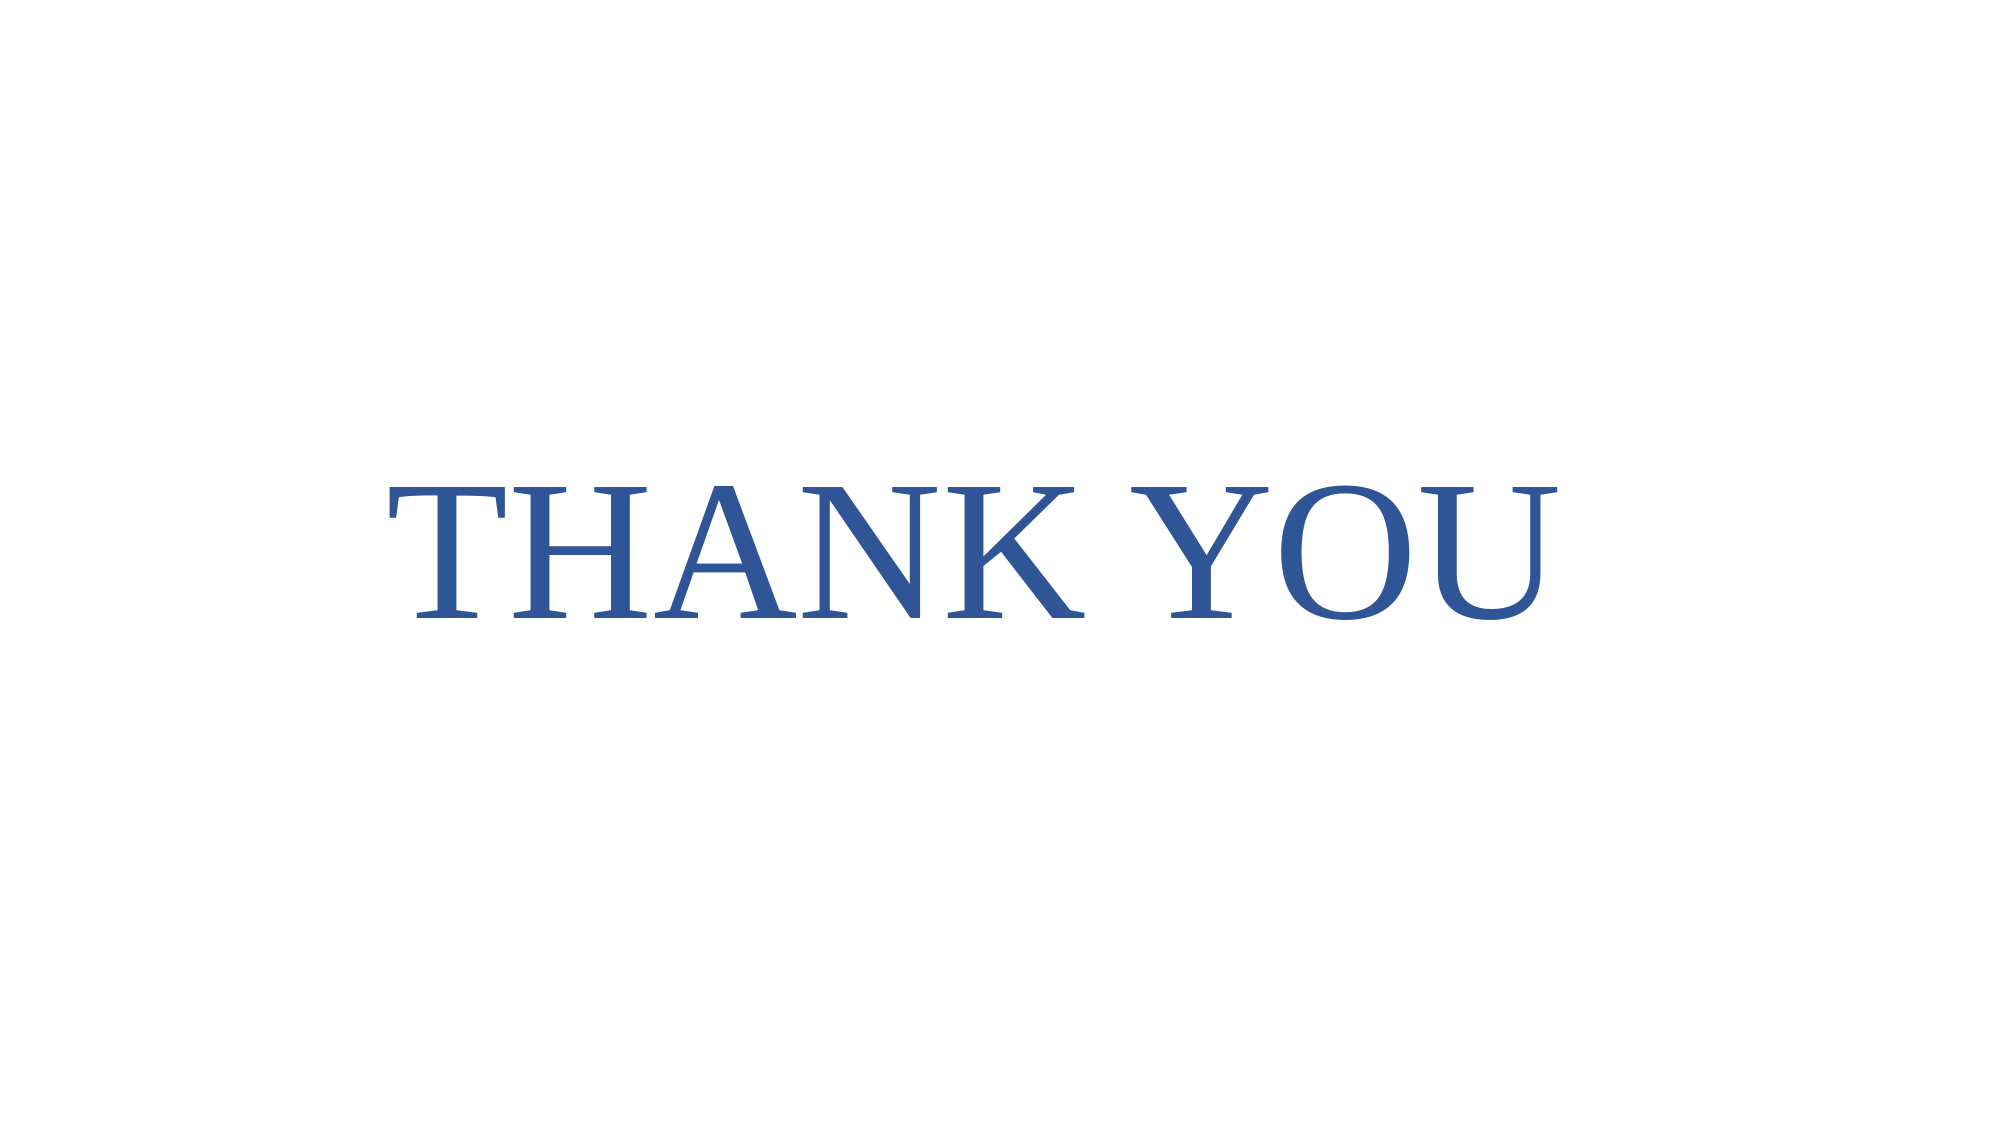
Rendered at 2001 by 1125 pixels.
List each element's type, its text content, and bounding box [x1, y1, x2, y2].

text_box THANK YOU [166, 410, 1834, 666]
